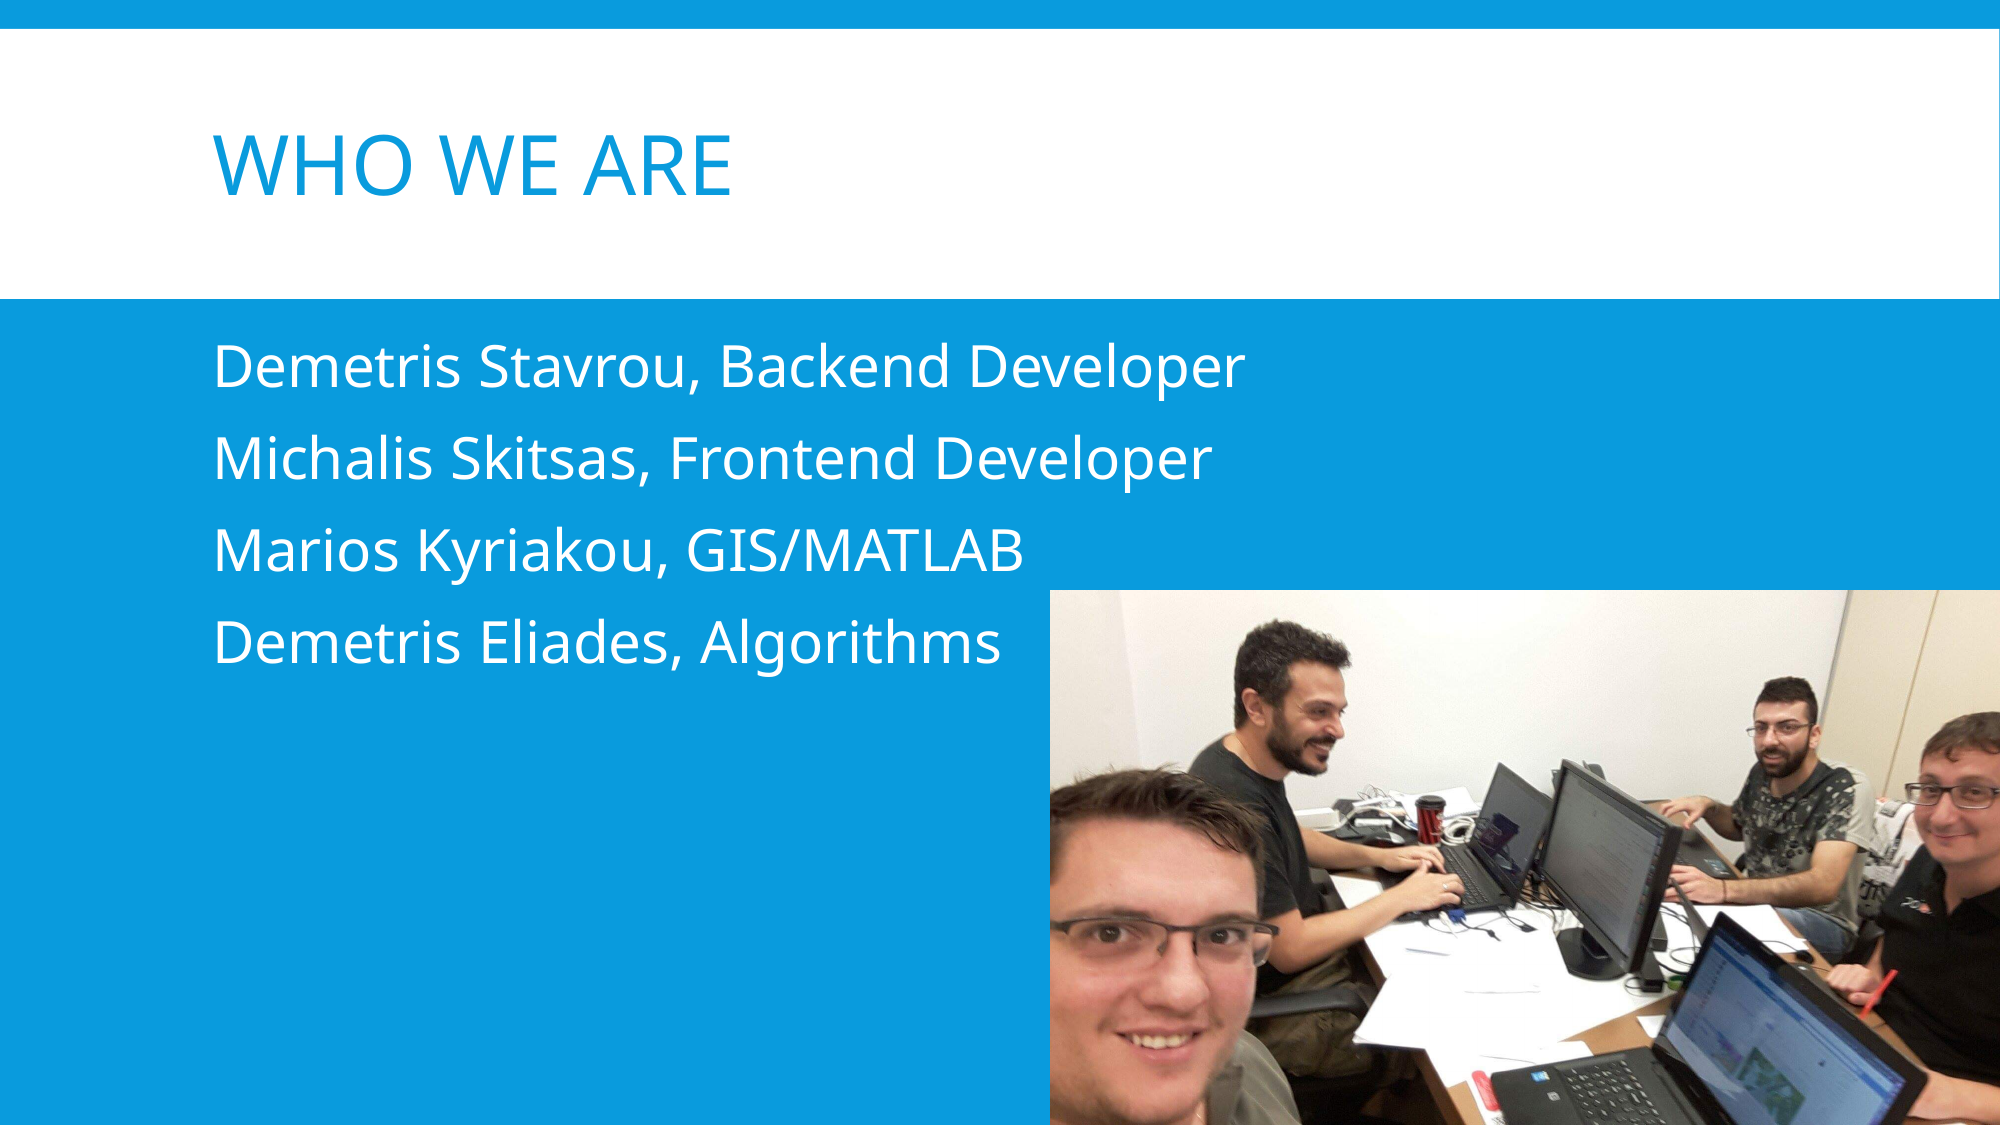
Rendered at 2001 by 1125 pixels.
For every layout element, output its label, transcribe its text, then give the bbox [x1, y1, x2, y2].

title Who We are [197, 46, 1803, 295]
list Demetris Stavrou, Backend Developer Michalis Skitsas, Frontend Developer Marios Kyriakou, GIS/MATLAB Demetris Eliades, Algorithms [197, 329, 1803, 1020]
picture [1051, 591, 2000, 1125]
